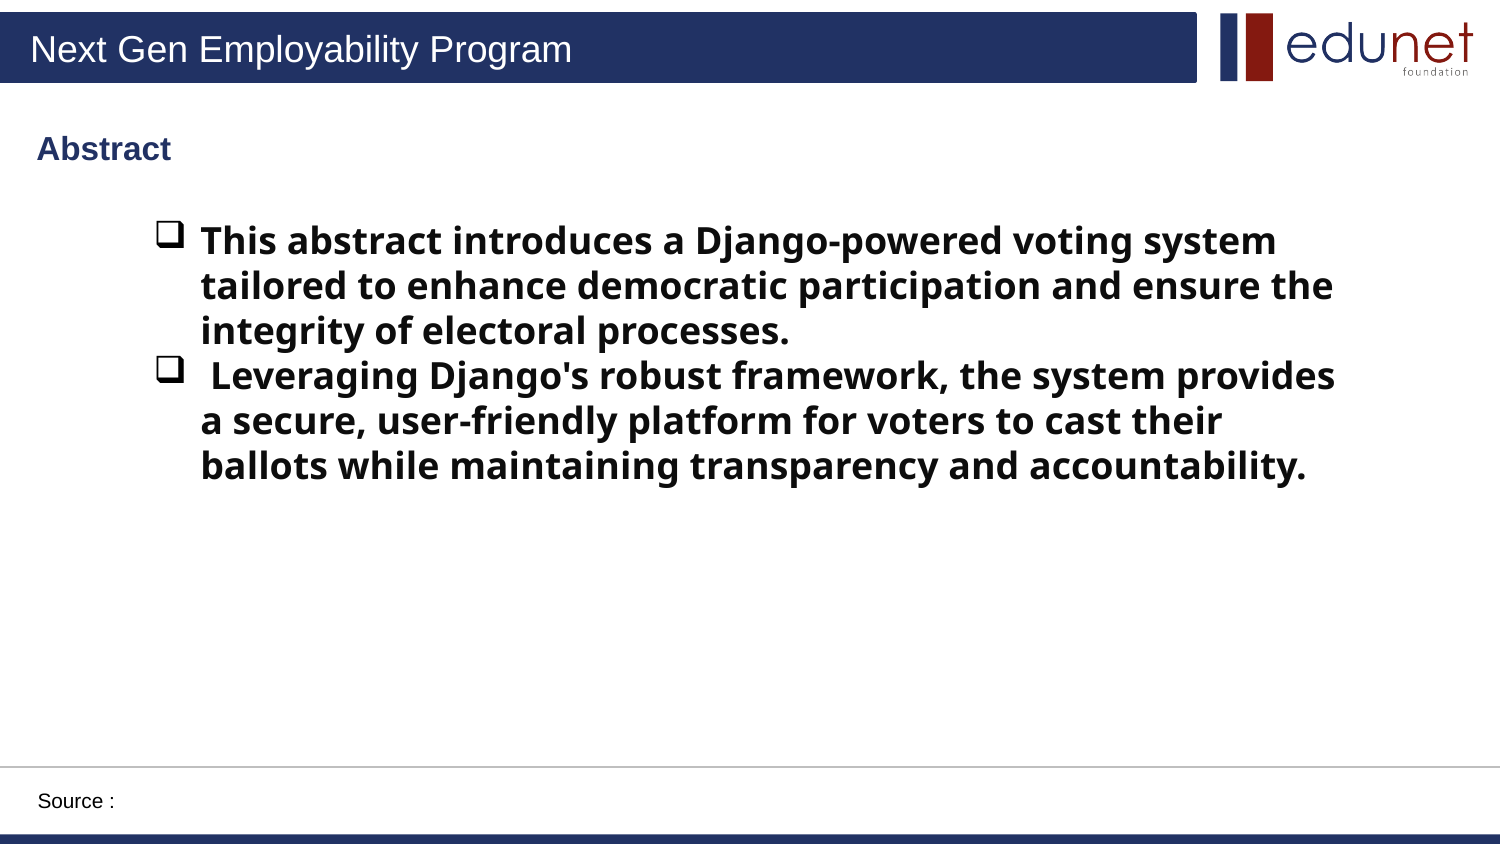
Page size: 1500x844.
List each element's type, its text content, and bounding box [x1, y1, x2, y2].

text_box Source : [22, 776, 139, 826]
picture [1279, 14, 1482, 83]
title Abstract [21, 111, 504, 165]
text_box This abstract introduces a Django-powered voting system tailored to enhance democratic participation and ensure the integrity of electoral processes. Leveraging Django's robust framework, the system provides a secure, user-friendly platform for voters to cast their ballots while maintaining transparency and accountability. [138, 209, 1356, 495]
